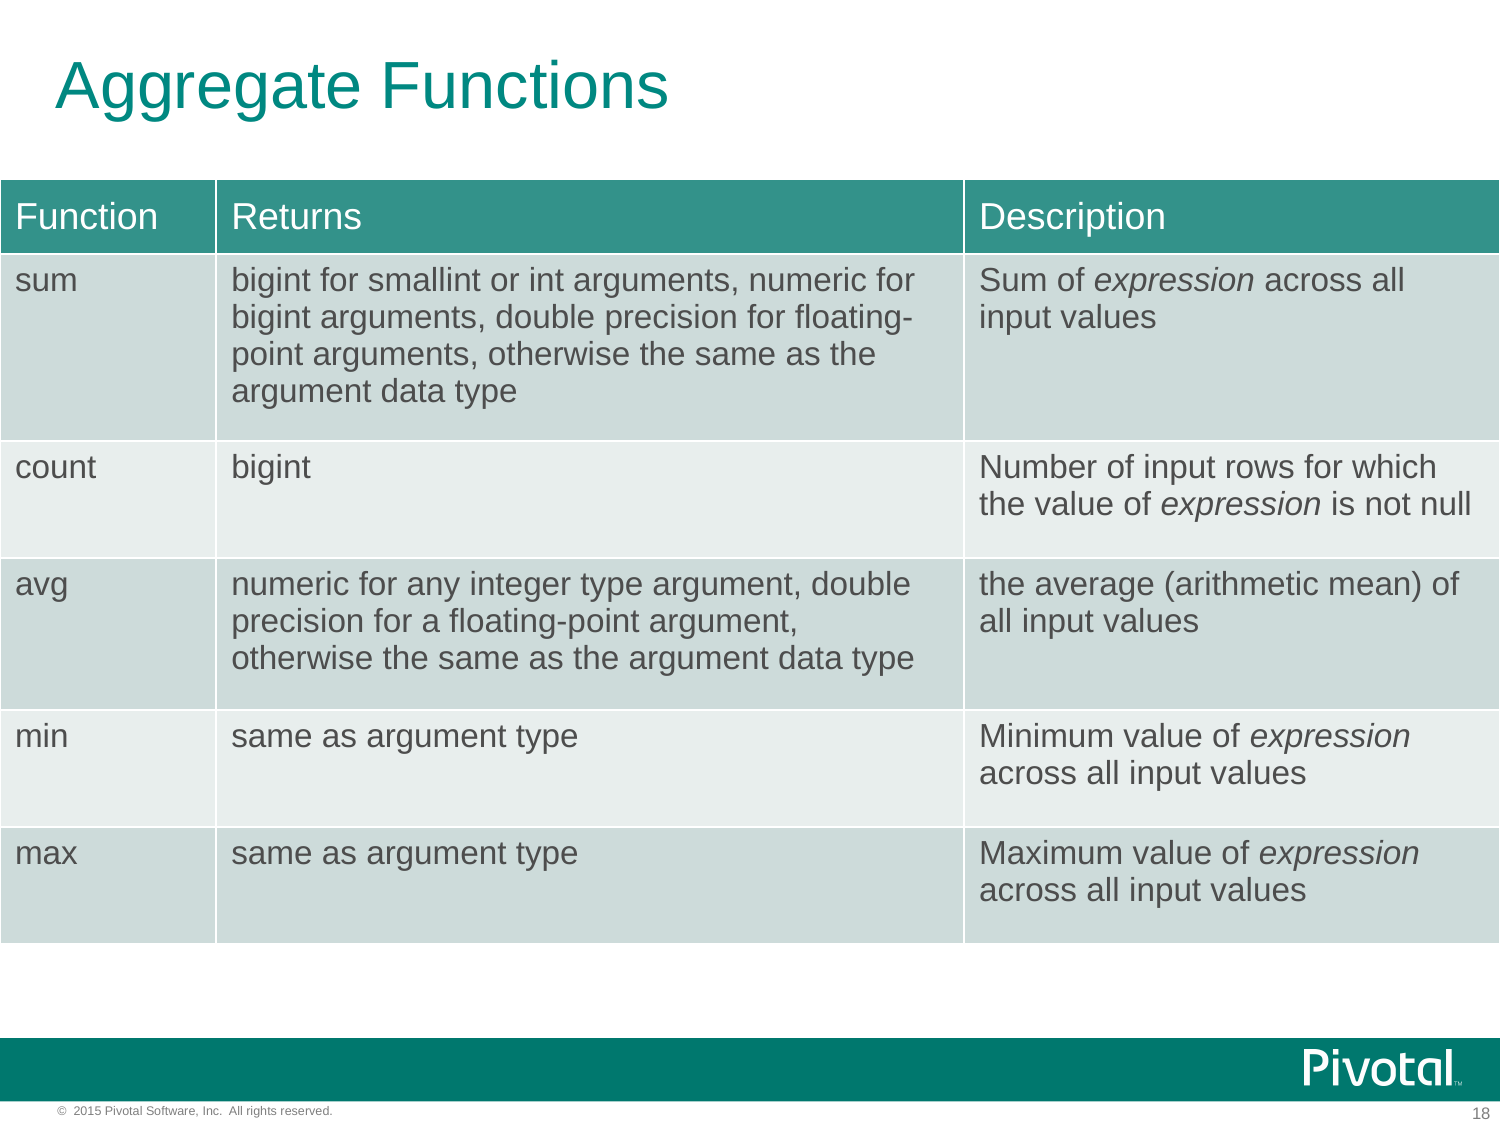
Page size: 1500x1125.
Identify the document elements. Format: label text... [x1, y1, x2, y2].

table_cell bigint for smallint or int arguments, numeric for bigint arguments, double precision for floating-point arguments, otherwise the same as the argument data type [217, 255, 963, 440]
table_cell avg [1, 559, 215, 709]
table_header Description [965, 180, 1499, 253]
table_cell same as argument type [217, 711, 963, 826]
table_cell numeric for any integer type argument, double precision for a floating-point argument, otherwise the same as the argument data type [217, 559, 963, 709]
table_cell the average (arithmetic mean) of all input values [965, 559, 1499, 709]
title Aggregate Functions [40, 0, 1391, 165]
table_cell bigint [217, 442, 963, 557]
table_header Returns [217, 180, 963, 253]
table_cell Maximum value of expression across all input values [965, 828, 1499, 943]
table_cell Number of input rows for which the value of expression is not null [965, 442, 1499, 557]
table_cell same as argument type [217, 828, 963, 943]
table_cell count [1, 442, 215, 557]
table_cell Minimum value of expression across all input values [965, 711, 1499, 826]
table_cell Sum of expression across all input values [965, 255, 1499, 440]
table_cell sum [1, 255, 215, 440]
picture [1304, 1049, 1462, 1086]
table_cell min [1, 711, 215, 826]
table_cell max [1, 828, 215, 943]
table_header Function [1, 180, 215, 253]
